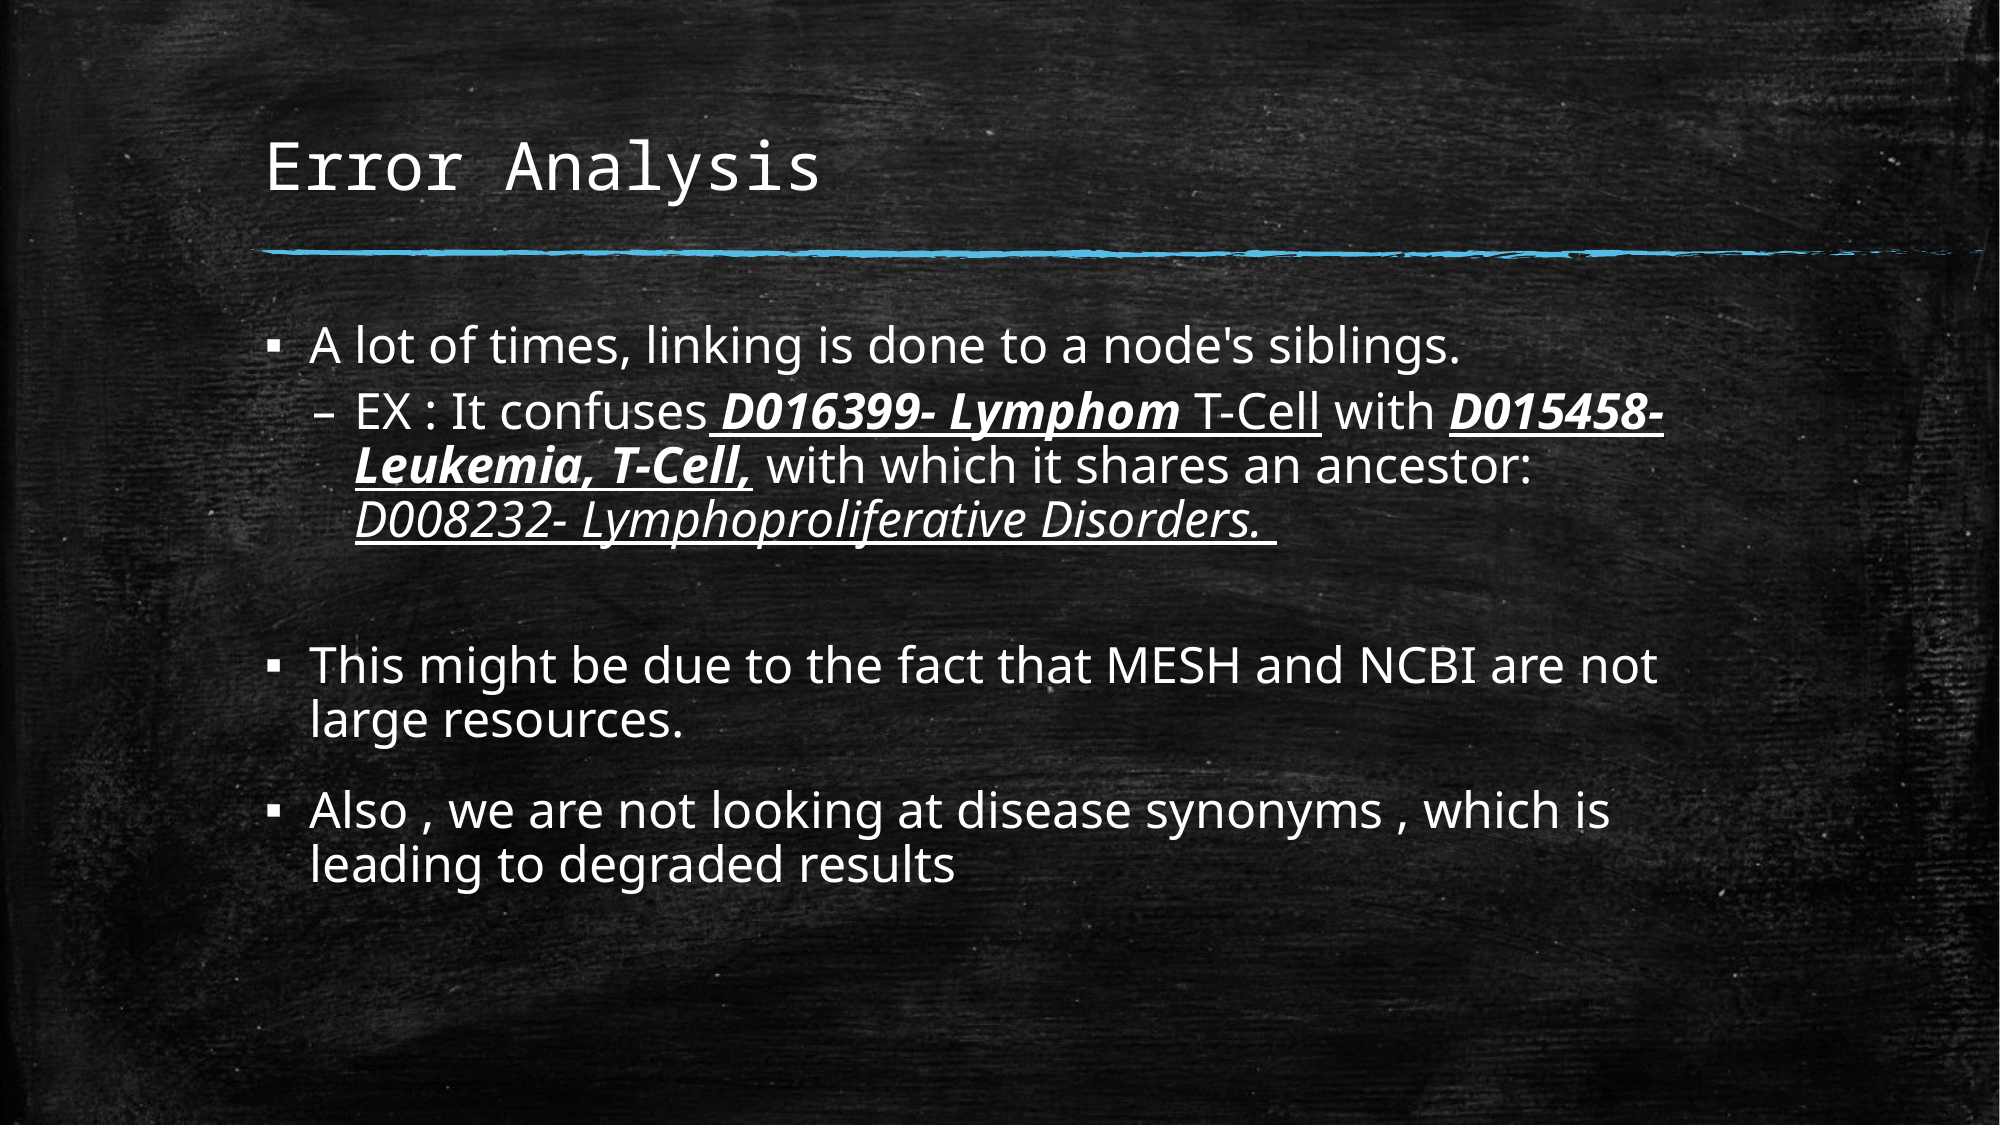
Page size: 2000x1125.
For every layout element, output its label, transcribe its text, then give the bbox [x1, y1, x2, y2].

title Error Analysis [249, 45, 1750, 213]
list A lot of times, linking is done to a node's siblings. EX : It confuses D016399- Lymphom T-Cell with D015458- Leukemia, T-Cell, with which it shares an ancestor: D008232- Lymphoproliferative Disorders. This might be due to the fact that MESH and NCBI are not large resources. Also , we are not looking at disease synonyms , which is leading to degraded results [249, 312, 1750, 1013]
